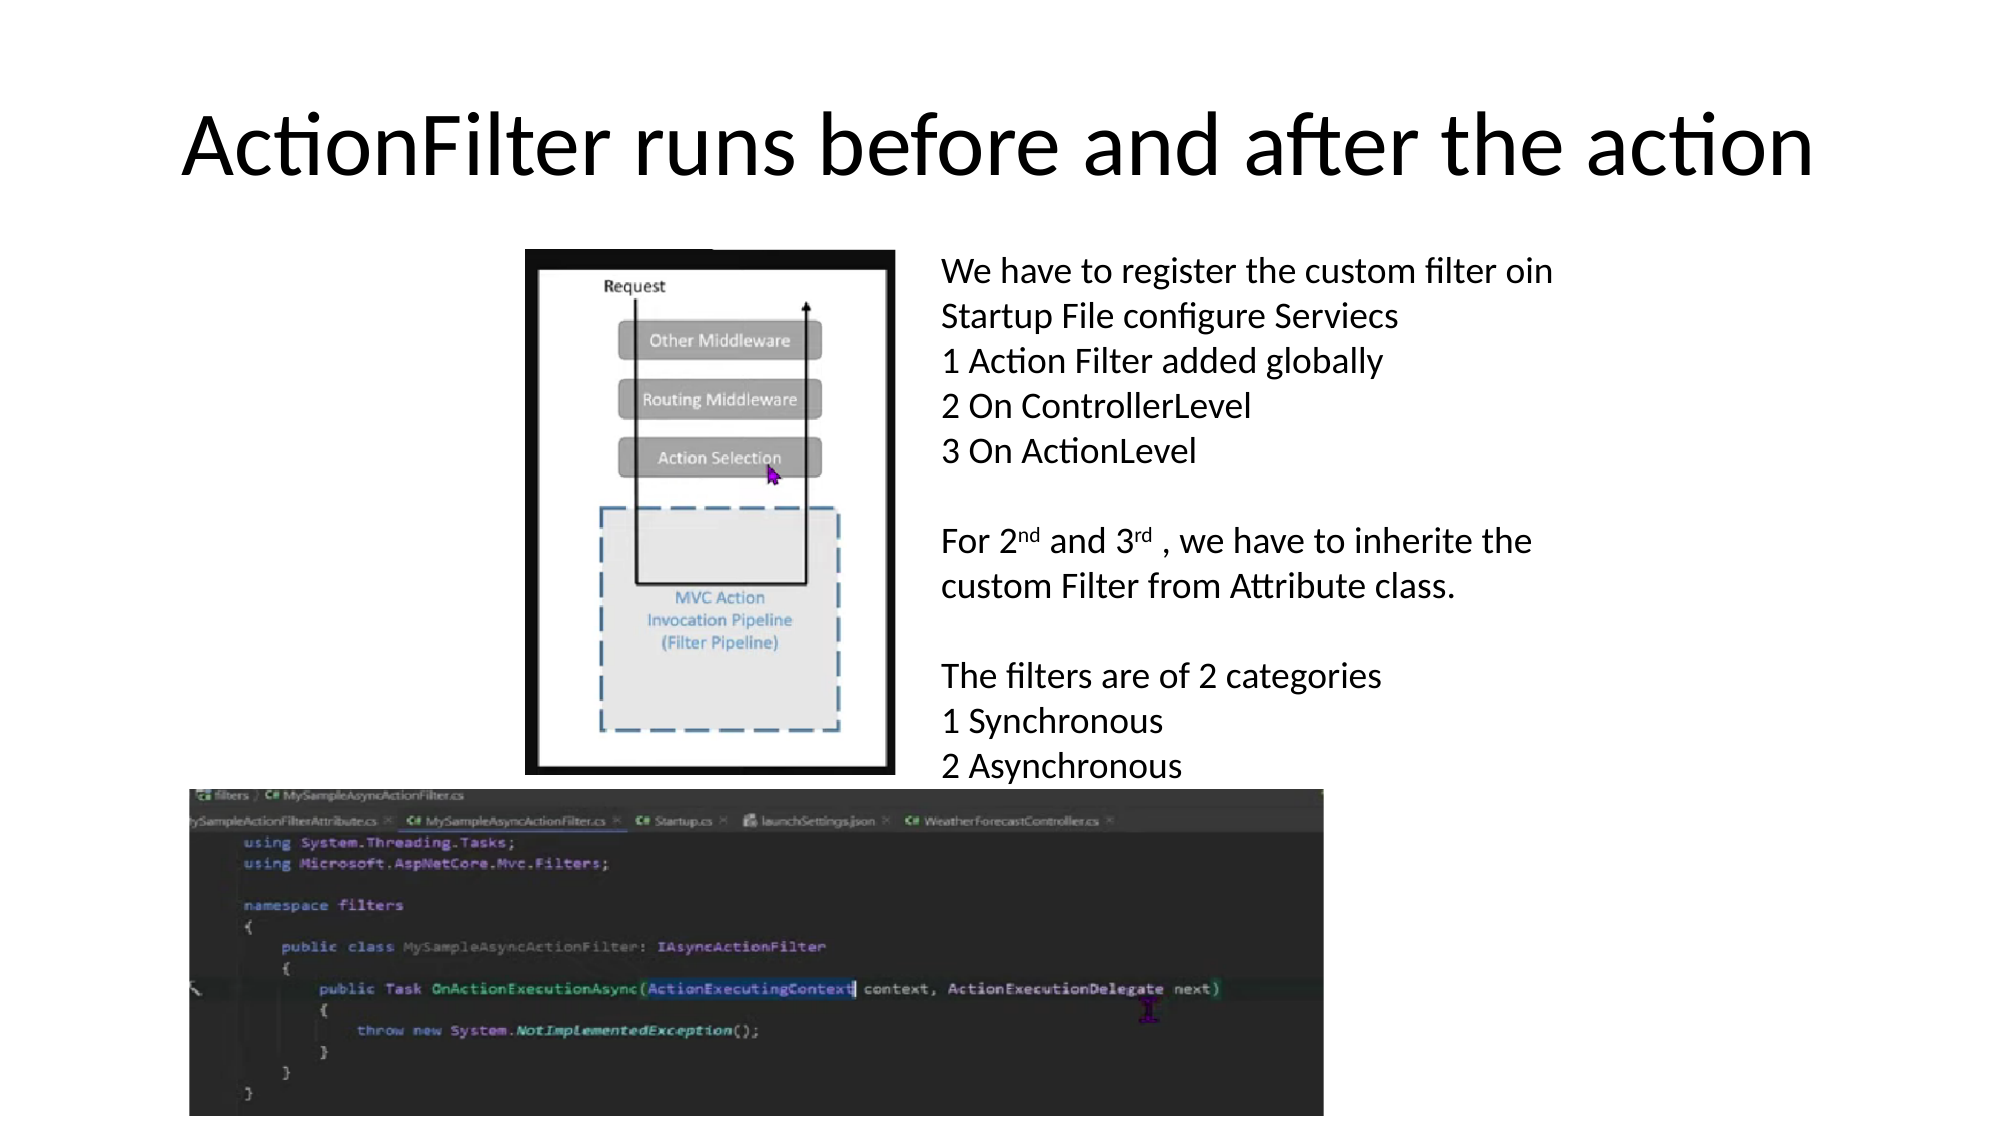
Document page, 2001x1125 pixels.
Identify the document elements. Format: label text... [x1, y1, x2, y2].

title ActionFilter runs before and after the action [99, 45, 1900, 233]
picture [524, 249, 896, 776]
text_box We have to register the custom filter oin Startup File configure Serviecs 1 Action Filter added globally 2 On ControllerLevel 3 On ActionLevel For 2nd and 3rd , we have to inherite the custom Filter from Attribute class. The filters are of 2 categories 1 Synchronous 2 Asynchronous [926, 238, 1630, 884]
picture [189, 789, 1324, 1116]
